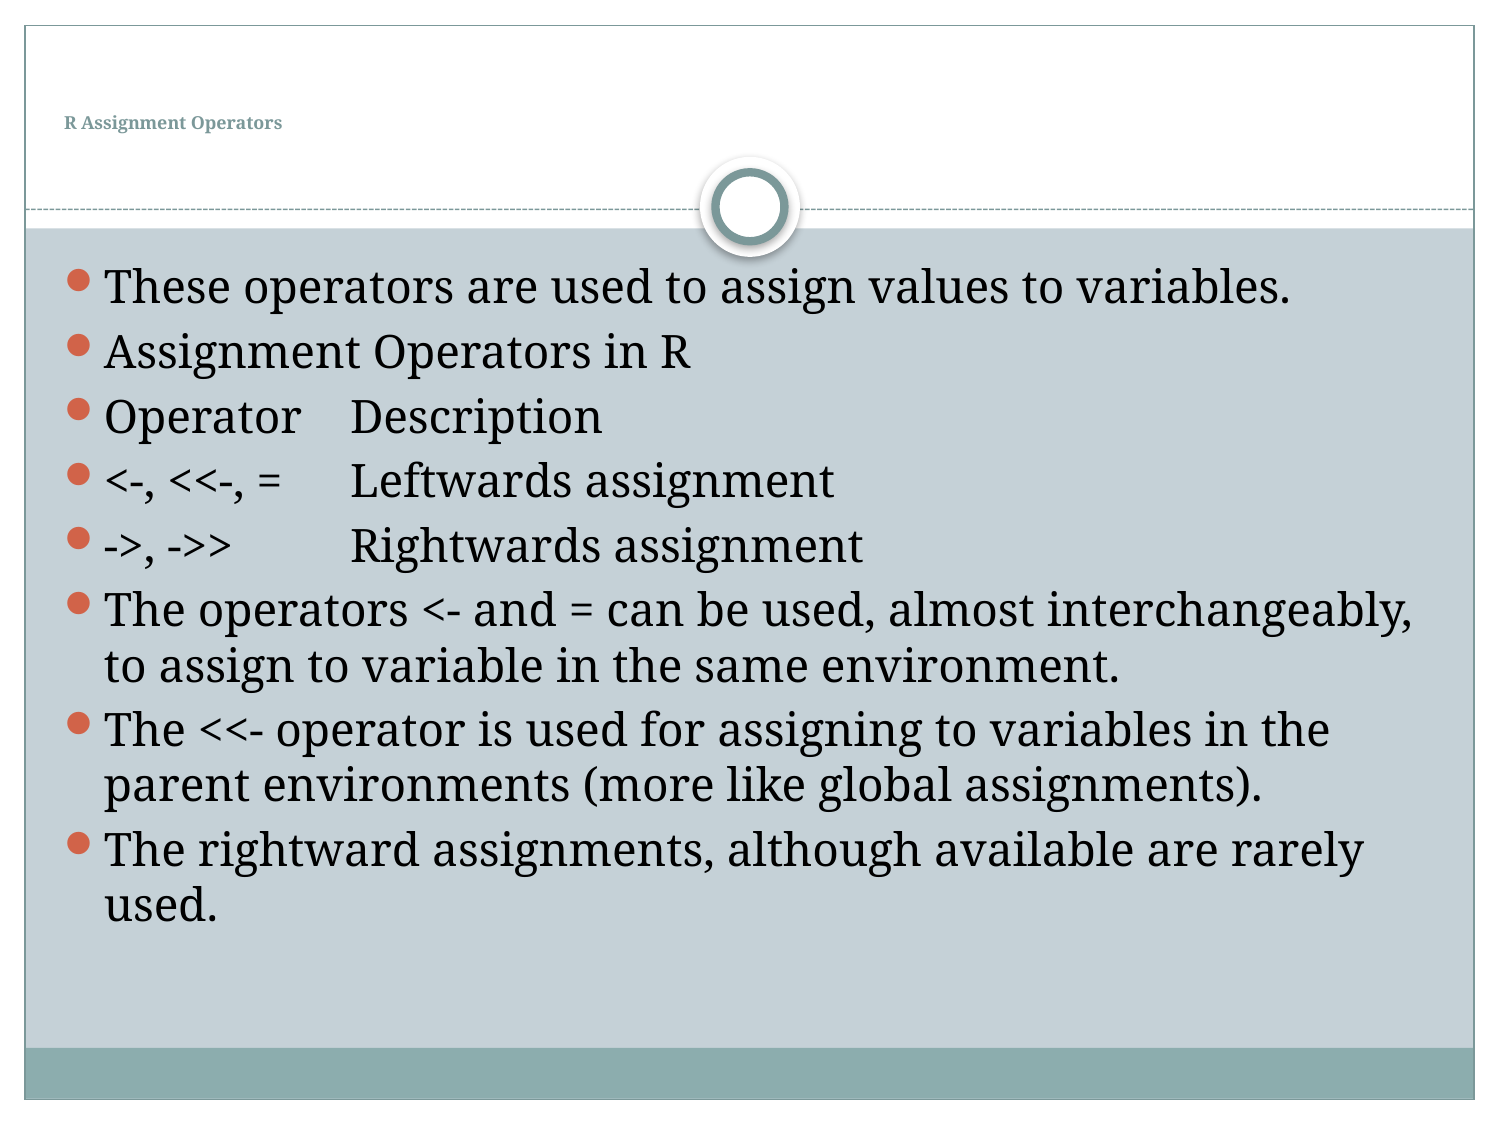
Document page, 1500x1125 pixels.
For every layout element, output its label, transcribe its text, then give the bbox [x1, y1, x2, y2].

list These operators are used to assign values to variables. Assignment Operators in R Operator Description <-, <<-, = Leftwards assignment ->, ->> Rightwards assignment The operators <- and = can be used, almost interchangeably, to assign to variable in the same environment. The <<- operator is used for assigning to variables in the parent environments (more like global assignments). The rightward assignments, although available are rarely used. [49, 250, 1445, 1001]
title R Assignment Operators [49, 37, 1450, 162]
